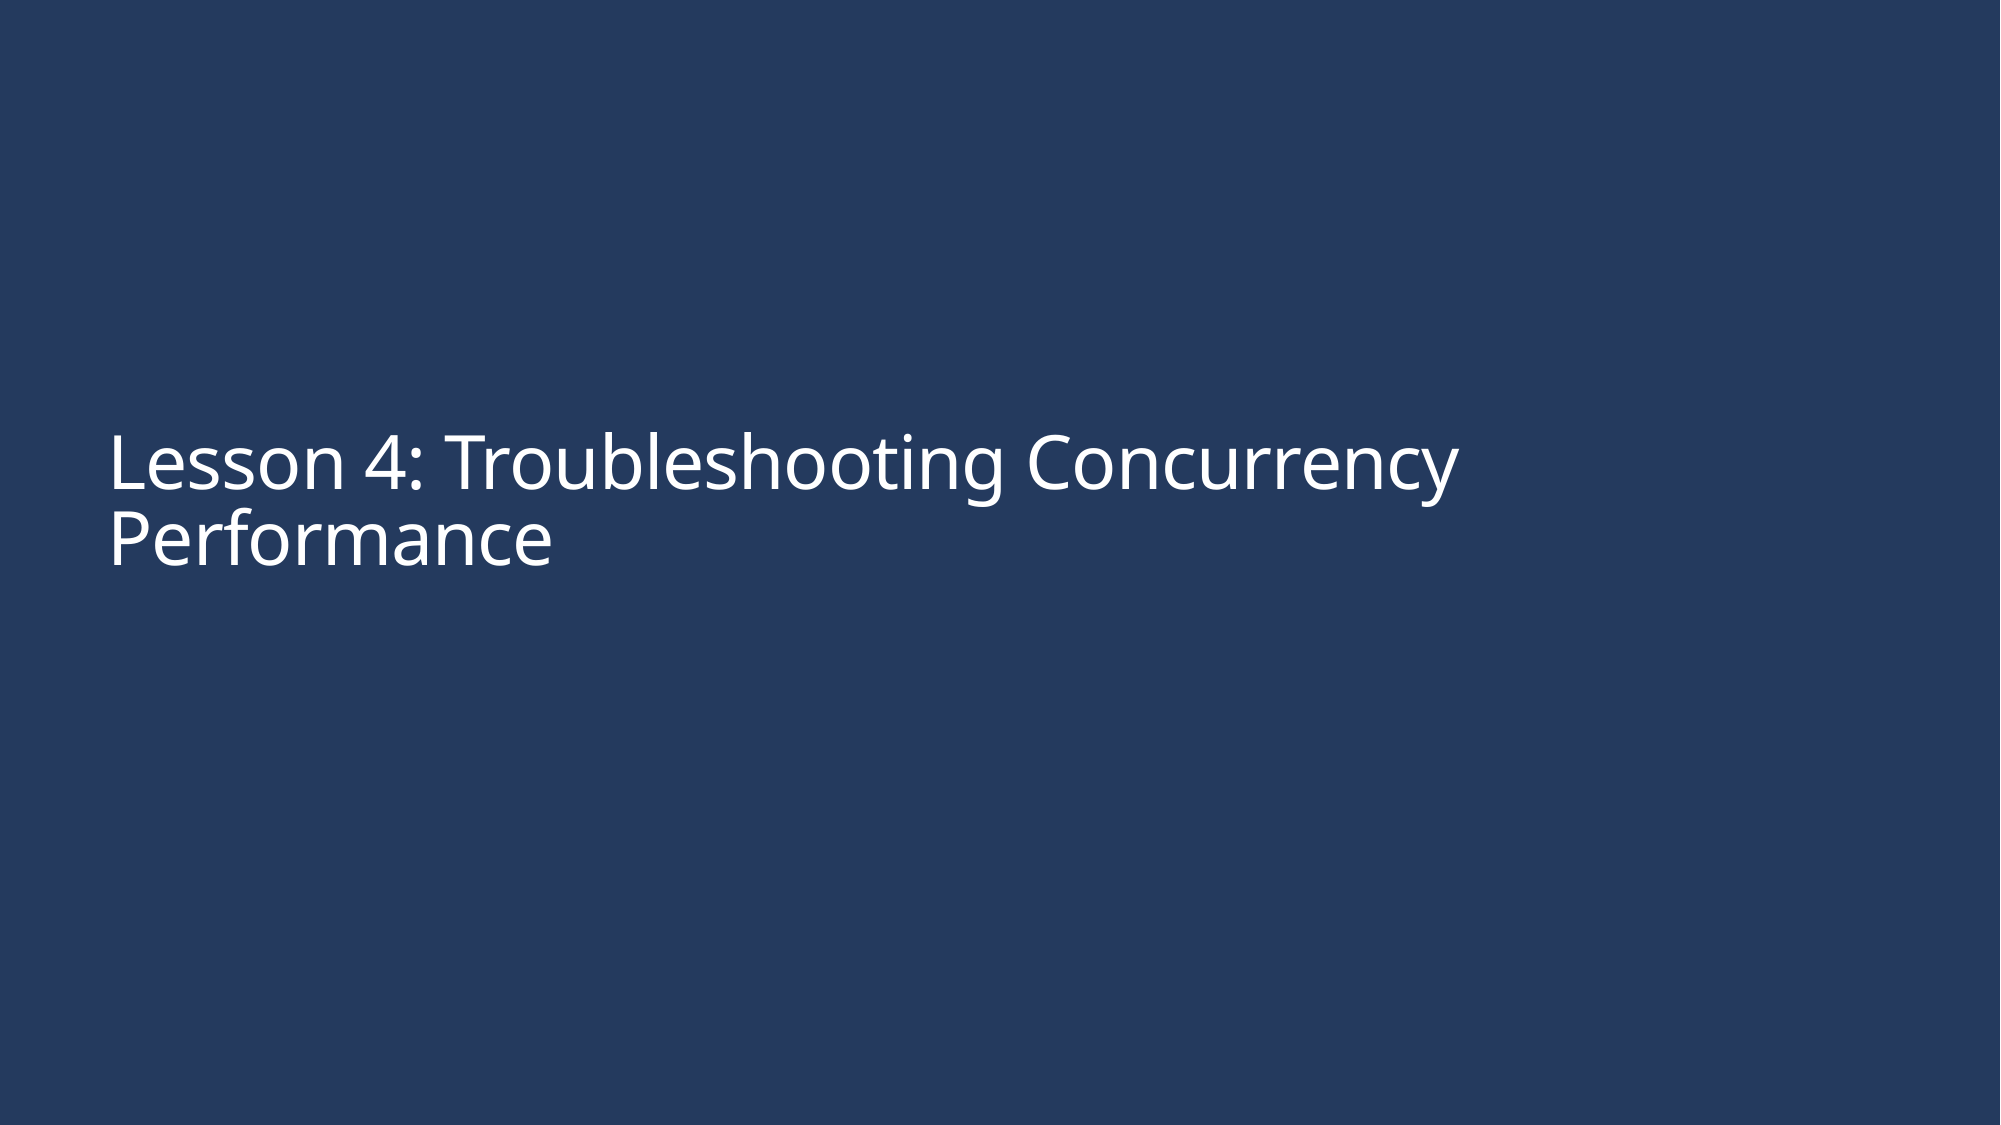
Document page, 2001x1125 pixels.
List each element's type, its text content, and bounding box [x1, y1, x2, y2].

title Lesson 4: Troubleshooting Concurrency Performance [107, 488, 1863, 588]
